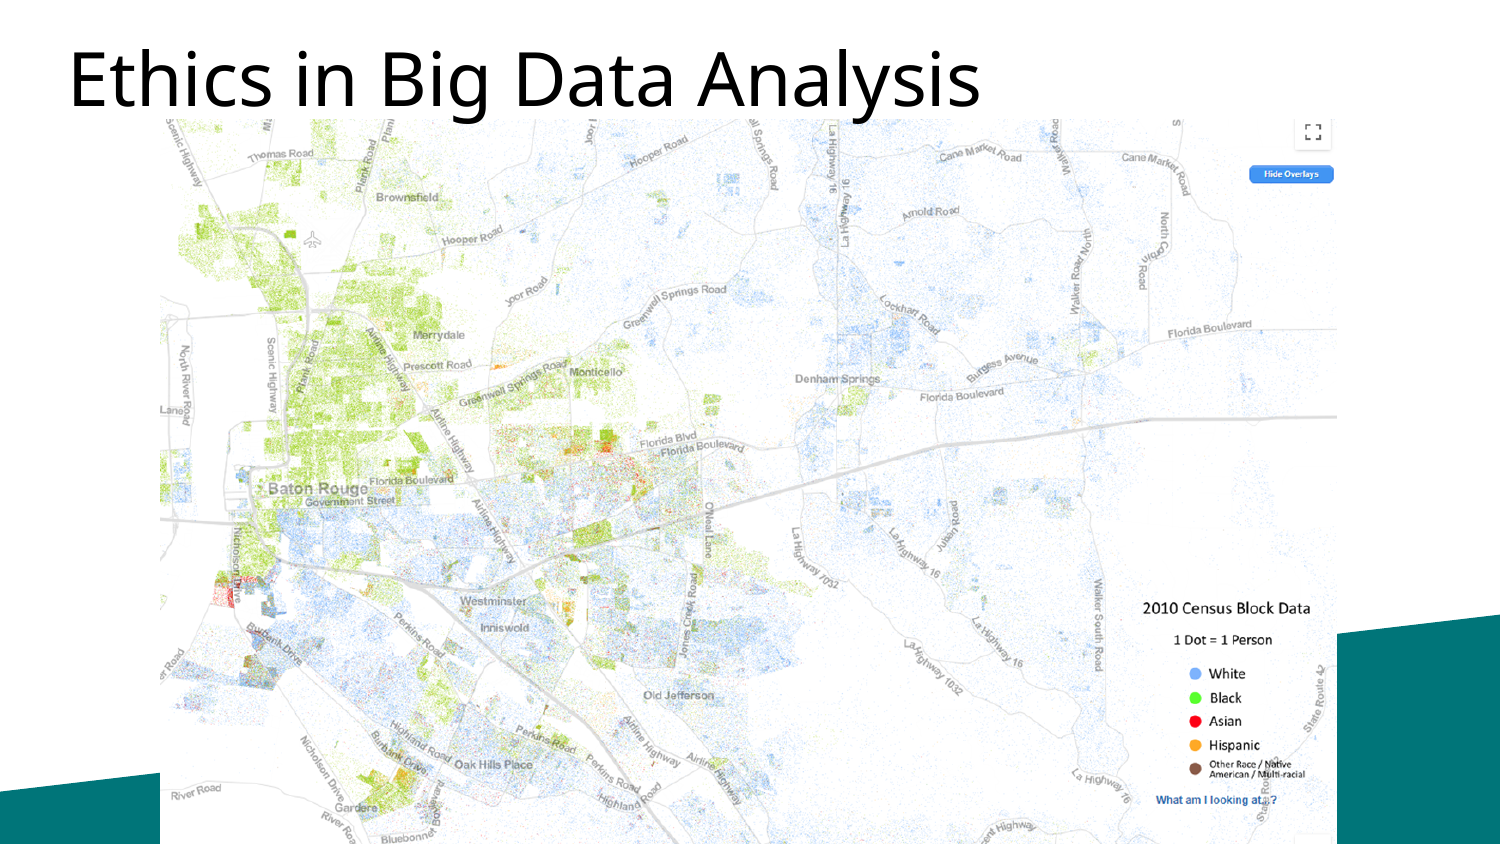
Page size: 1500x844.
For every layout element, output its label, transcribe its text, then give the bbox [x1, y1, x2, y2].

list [160, 119, 1337, 844]
title Ethics in Big Data Analysis [52, 41, 1444, 142]
